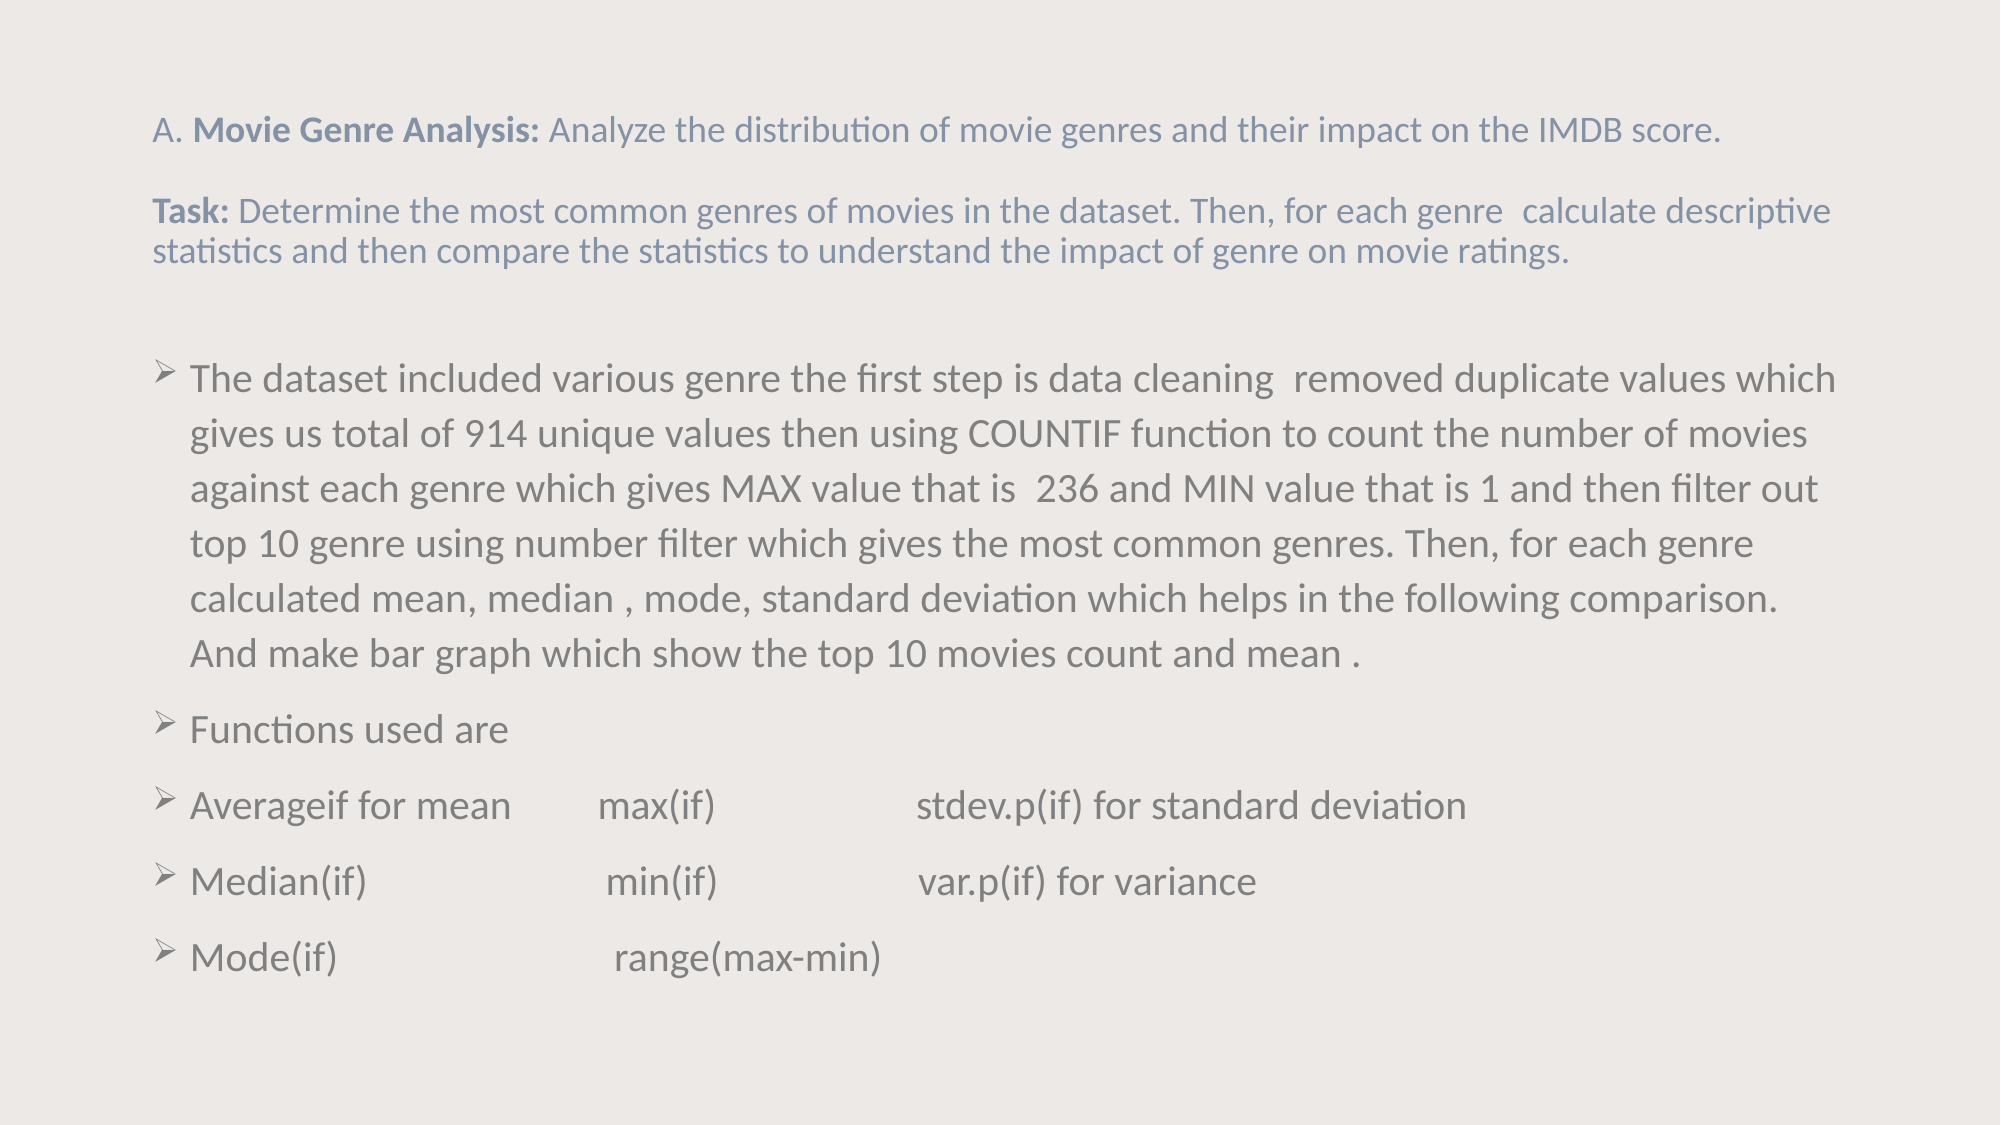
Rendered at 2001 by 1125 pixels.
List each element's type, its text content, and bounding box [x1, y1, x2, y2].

title A. Movie Genre Analysis: Analyze the distribution of movie genres and their impact on the IMDB score. Task: Determine the most common genres of movies in the dataset. Then, for each genre calculate descriptive statistics and then compare the statistics to understand the impact of genre on movie ratings. [137, 95, 1863, 280]
list The dataset included various genre the first step is data cleaning removed duplicate values which gives us total of 914 unique values then using COUNTIF function to count the number of movies against each genre which gives MAX value that is 236 and MIN value that is 1 and then filter out top 10 genre using number filter which gives the most common genres. Then, for each genre calculated mean, median , mode, standard deviation which helps in the following comparison. And make bar graph which show the top 10 movies count and mean . Functions used are Averageif for mean max(if) stdev.p(if) for standard deviation Median(if) min(if) var.p(if) for variance Mode(if) range(max-min) [137, 338, 1863, 1014]
